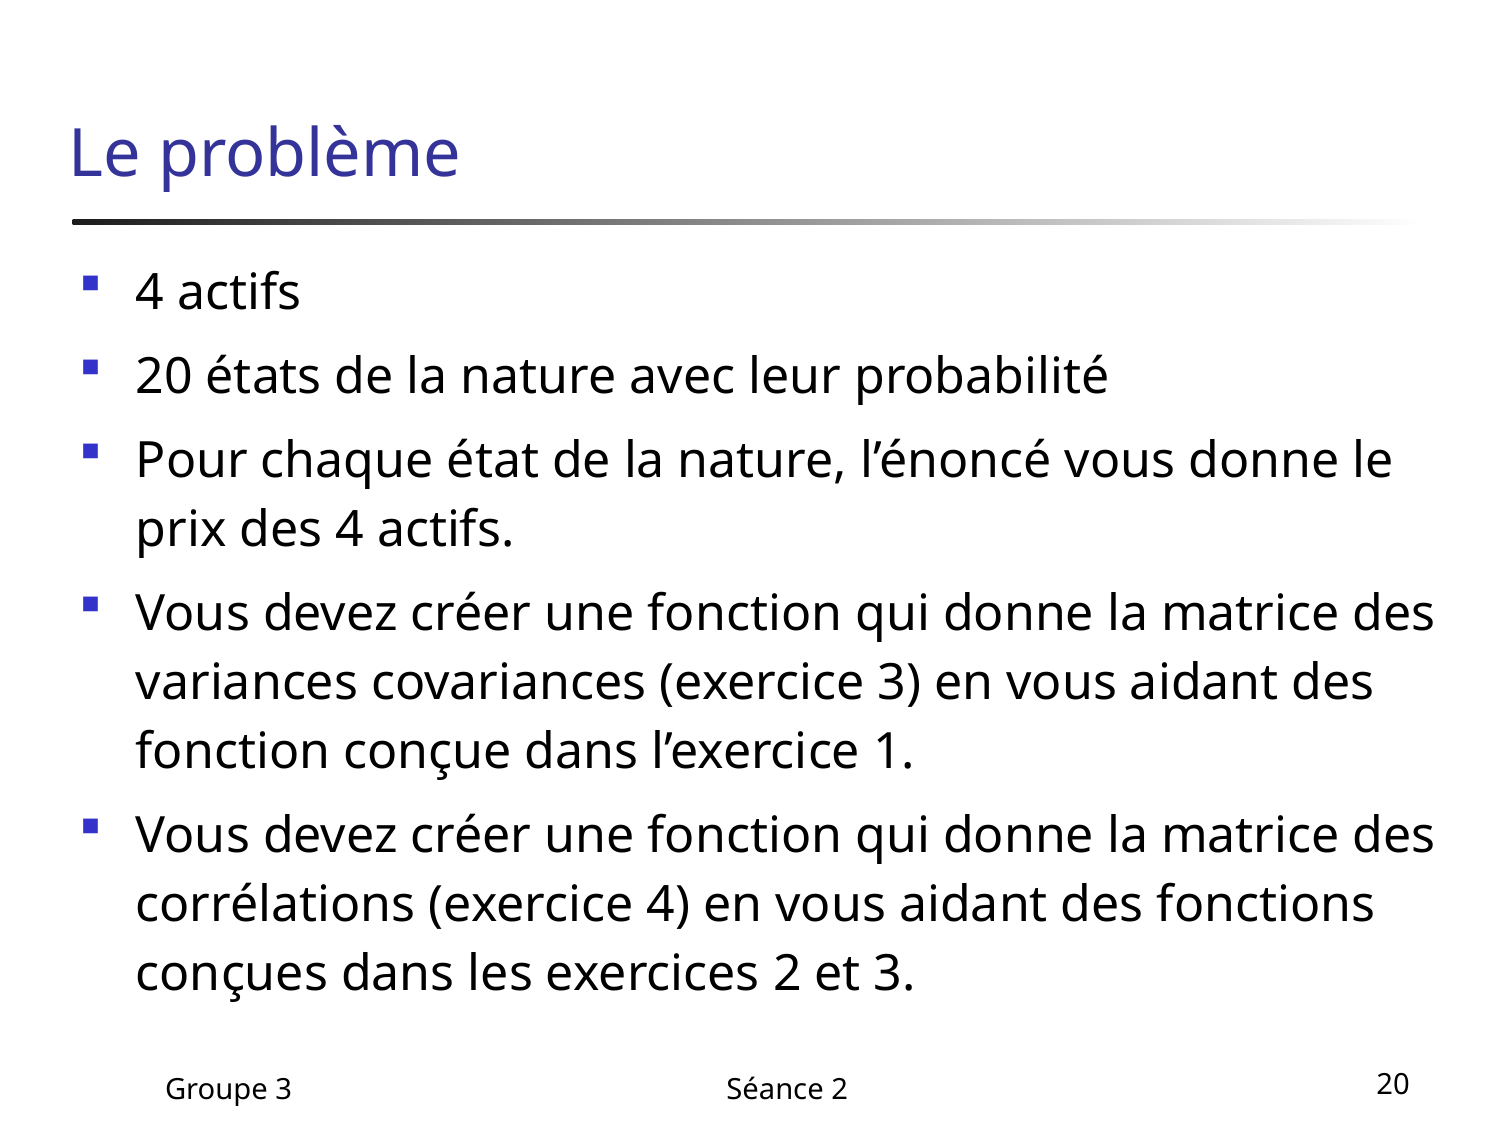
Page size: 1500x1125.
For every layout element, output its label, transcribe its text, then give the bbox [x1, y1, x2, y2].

slide_number 20 [1112, 1037, 1426, 1113]
footer Séance 2 [549, 1037, 1026, 1113]
text_box 4 actifs 20 états de la nature avec leur probabilité Pour chaque état de la nature, l’énoncé vous donne le prix des 4 actifs. Vous devez créer une fonction qui donne la matrice des variances covariances (exercice 3) en vous aidant des fonction conçue dans l’exercice 1. Vous devez créer une fonction qui donne la matrice des corrélations (exercice 4) en vous aidant des fonctions conçues dans les exercices 2 et 3. [64, 243, 1462, 503]
text_box 4 actifs 20 états de la nature avec leur probabilité Pour chaque état de la nature, l’énoncé vous donne le prix des 4 actifs. Vous devez créer une fonction qui donne la matrice des variances covariances (exercice 3) en vous aidant des fonction conçue dans l’exercice 1. Vous devez créer une fonction qui donne la matrice des corrélations (exercice 4) en vous aidant des fonctions conçues dans les exercices 2 et 3. [64, 504, 1462, 988]
slide_number Groupe 3 [149, 1037, 463, 1113]
title Le problème [52, 66, 1436, 198]
